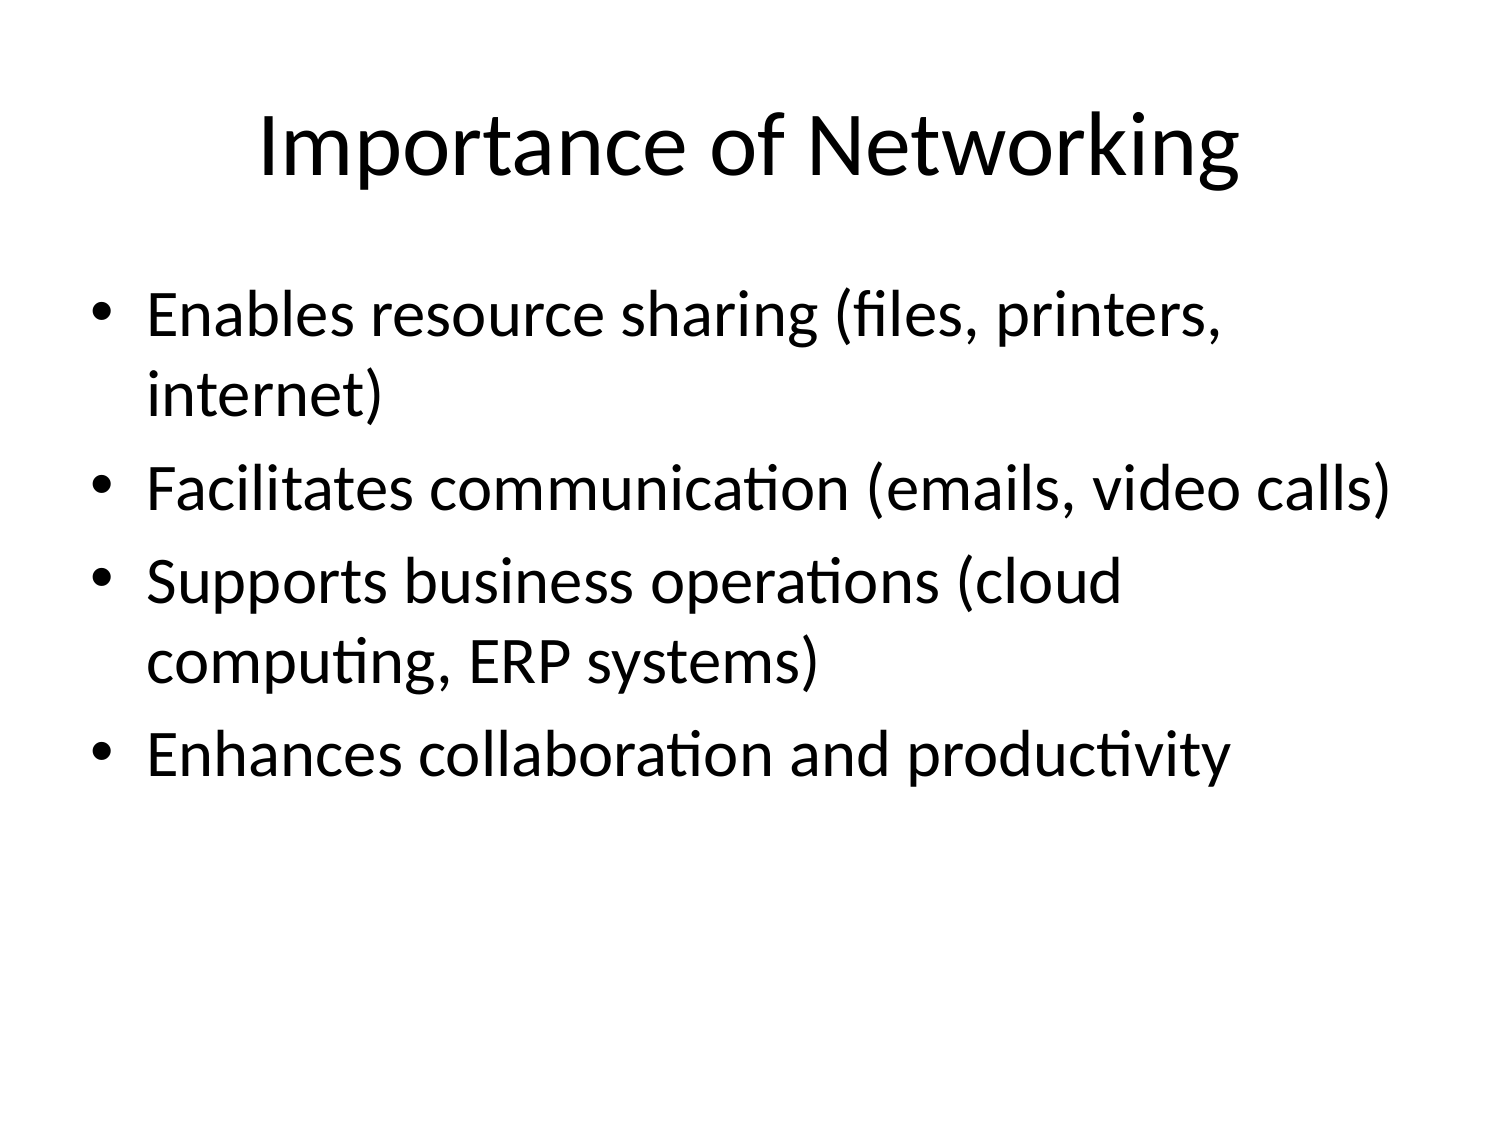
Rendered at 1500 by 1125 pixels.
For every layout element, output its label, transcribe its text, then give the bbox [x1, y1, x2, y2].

list Enables resource sharing (files, printers, internet) Facilitates communication (emails, video calls) Supports business operations (cloud computing, ERP systems) Enhances collaboration and productivity [75, 262, 1425, 1005]
title Importance of Networking [75, 45, 1425, 233]
